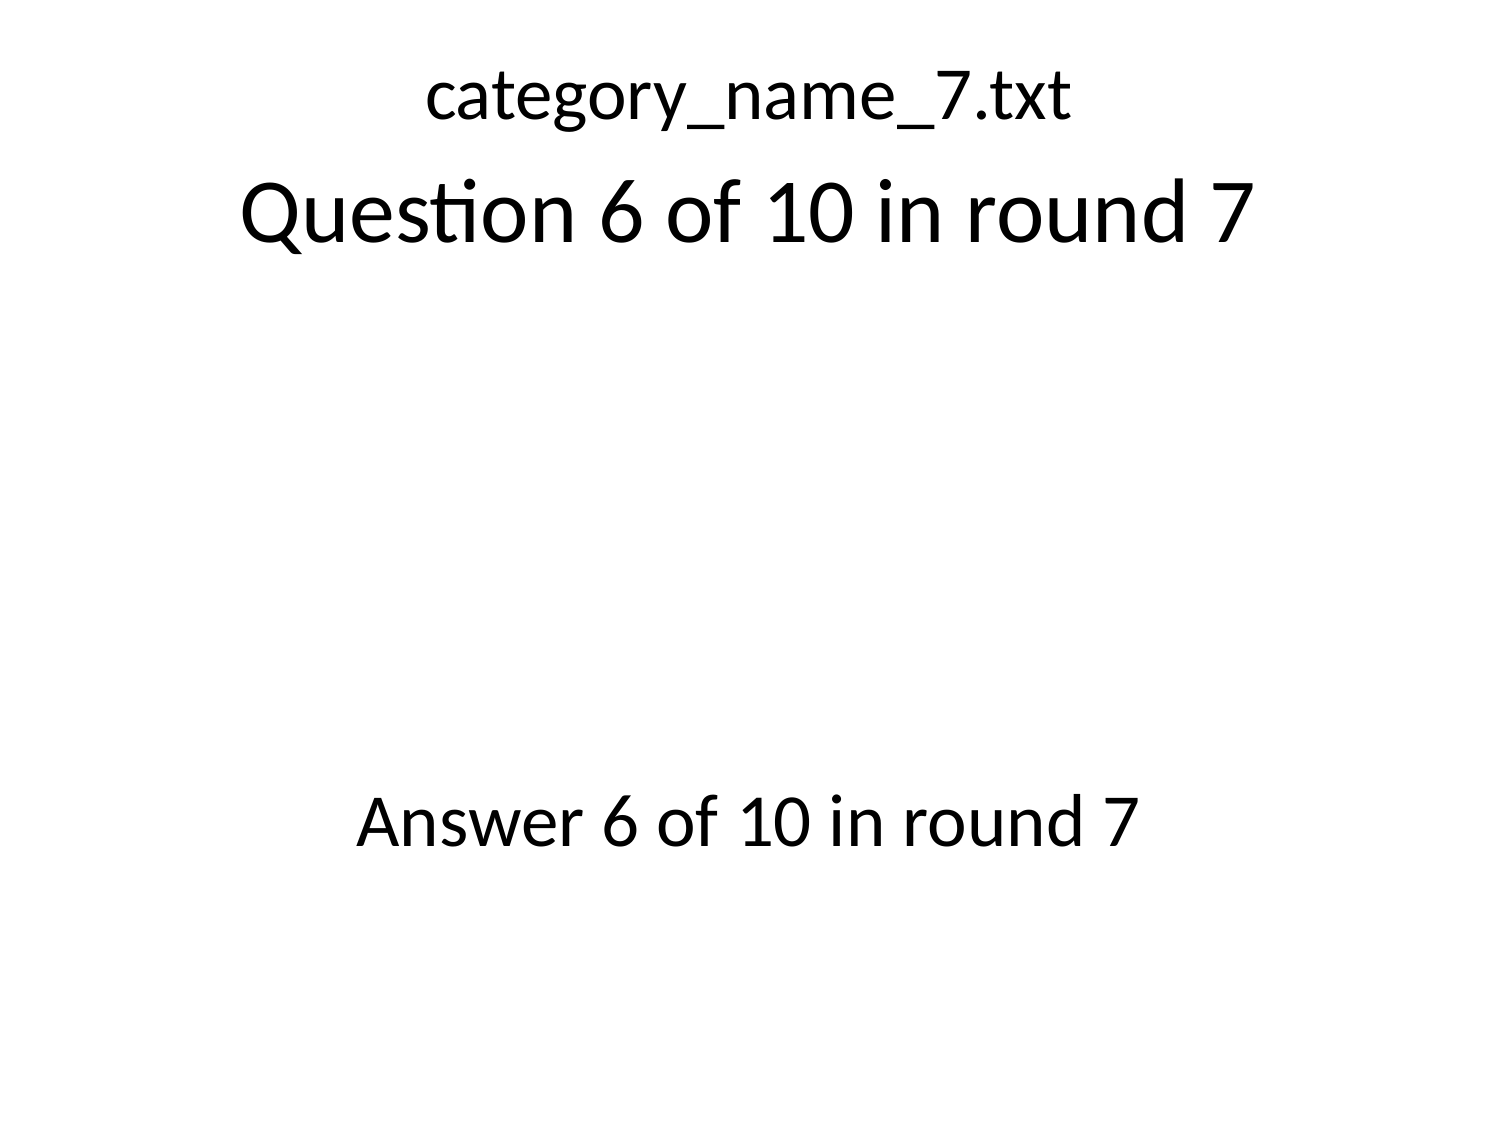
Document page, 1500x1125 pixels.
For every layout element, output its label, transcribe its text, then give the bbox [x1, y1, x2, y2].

text_box category_name_7.txt [35, 37, 1463, 143]
text_box Question 6 of 10 in round 7 [35, 143, 1463, 764]
text_box Answer 6 of 10 in round 7 [35, 764, 1463, 921]
